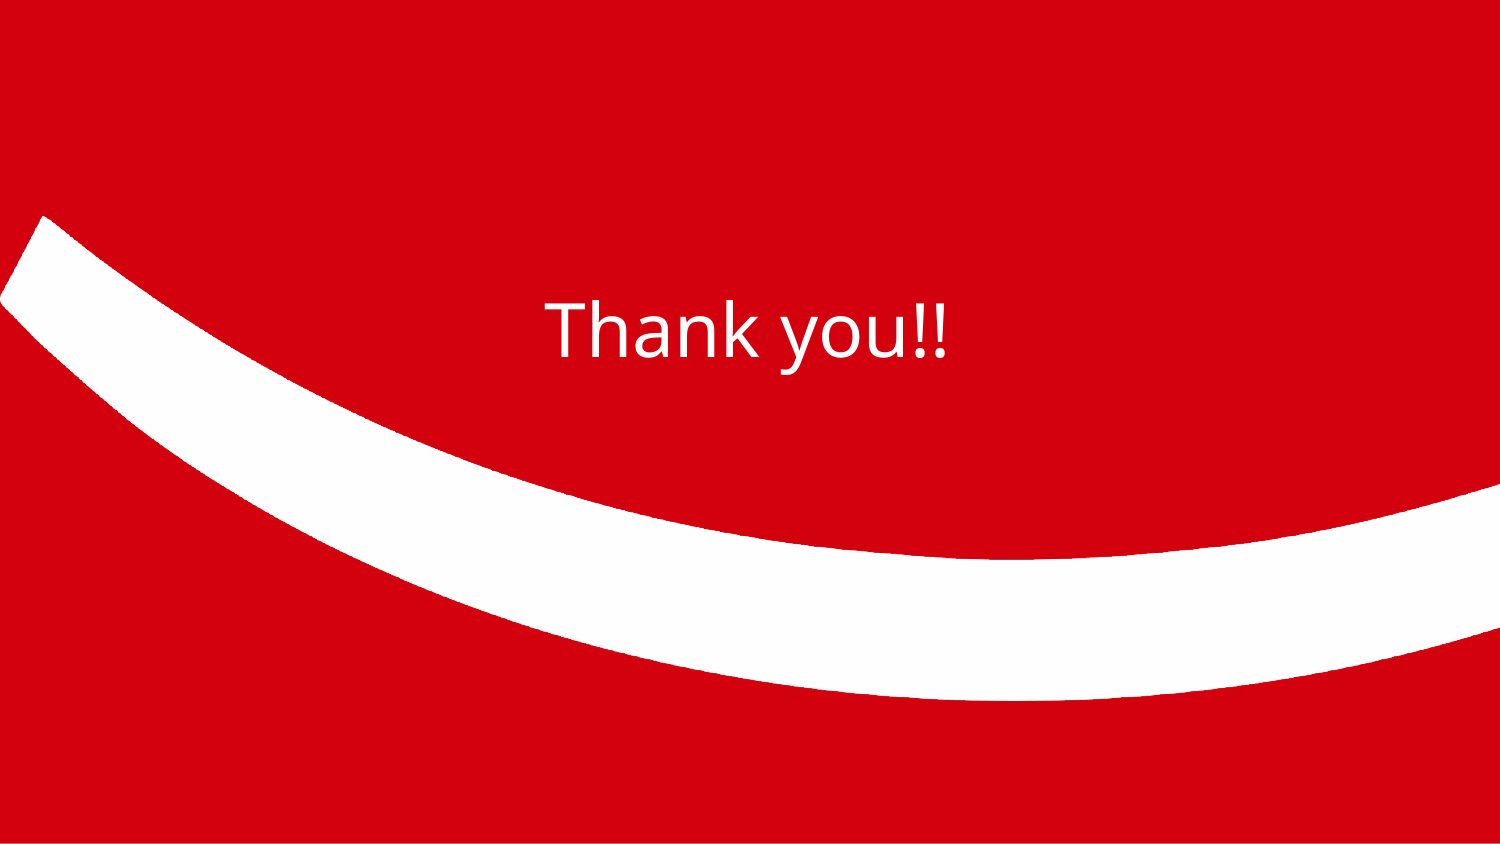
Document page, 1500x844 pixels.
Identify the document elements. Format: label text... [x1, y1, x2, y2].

list Thank you!! [537, 274, 1236, 360]
picture [0, 216, 1500, 701]
